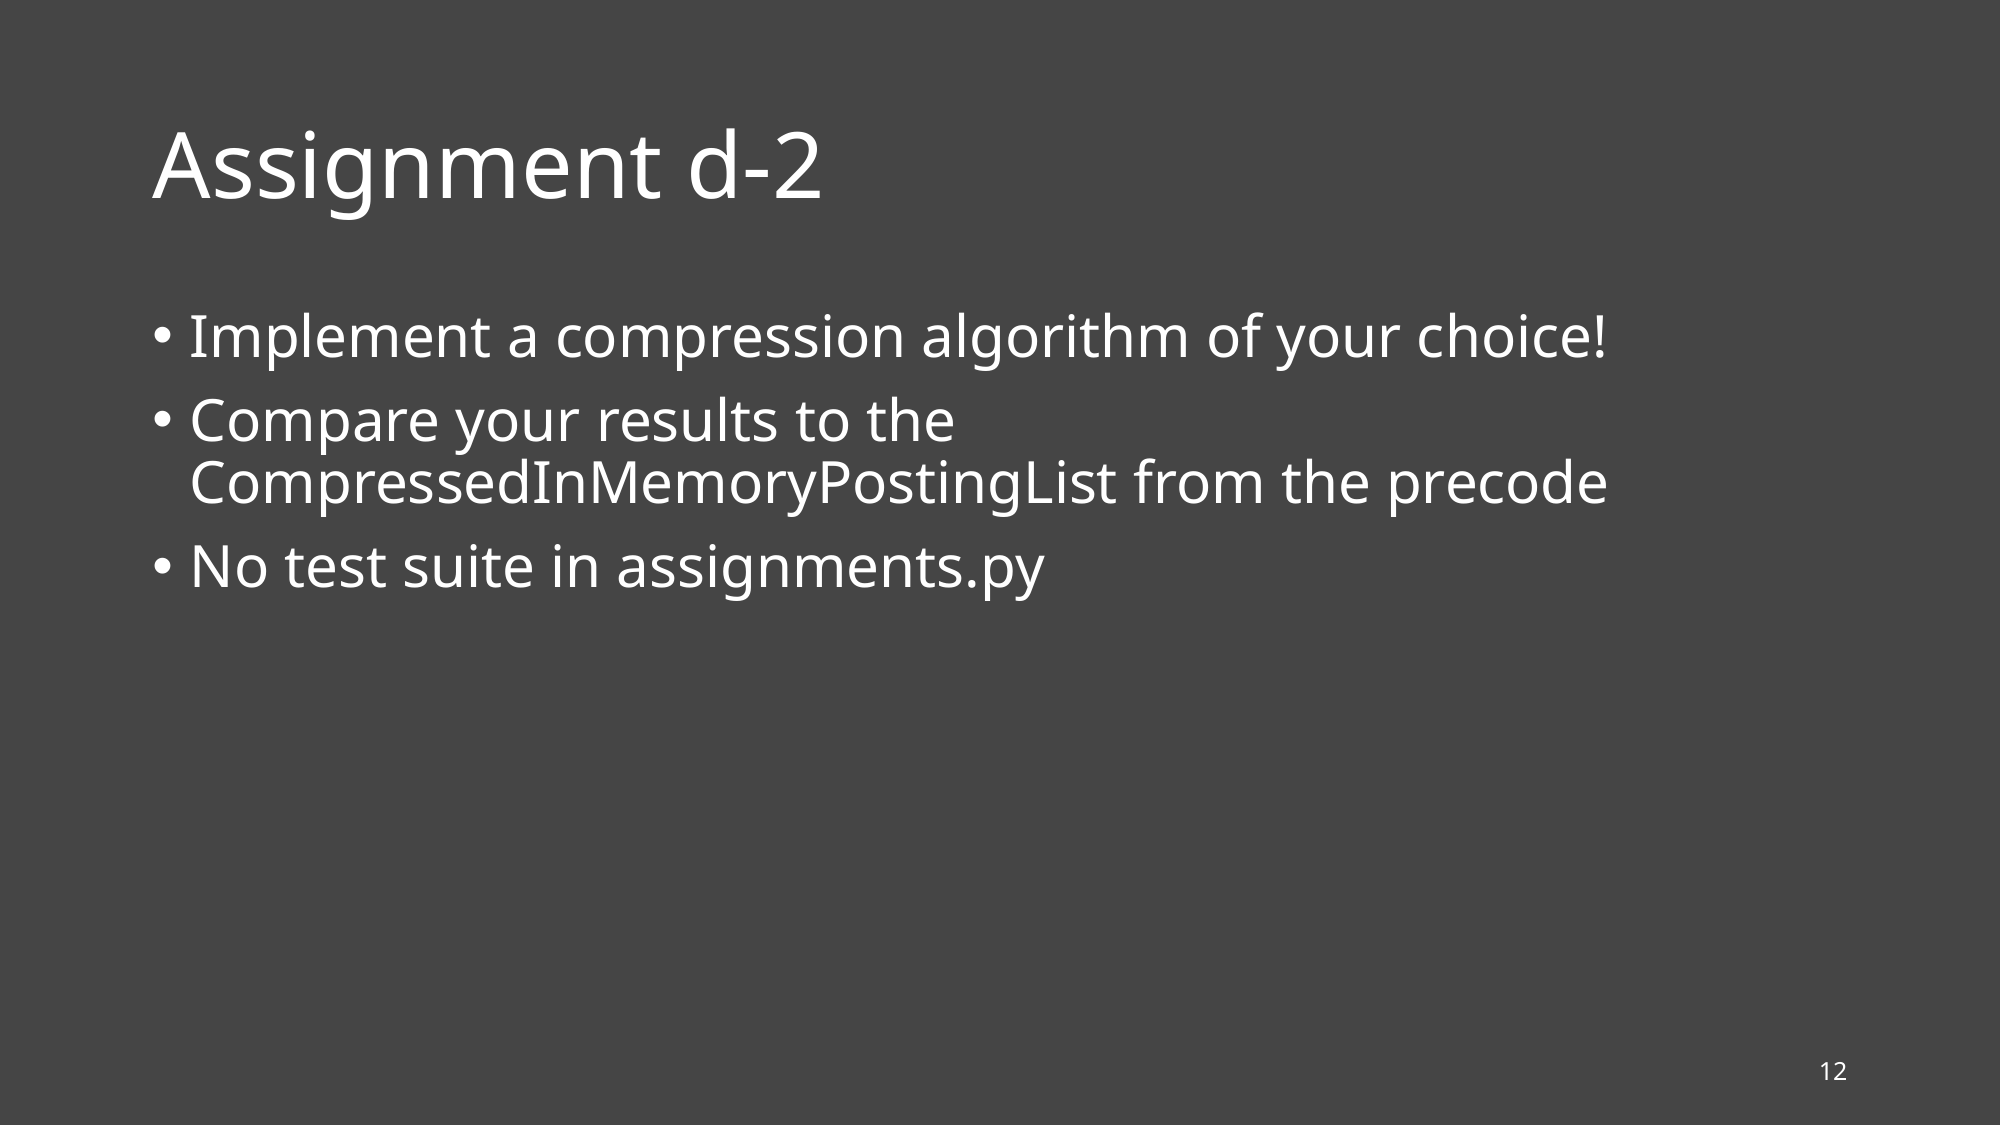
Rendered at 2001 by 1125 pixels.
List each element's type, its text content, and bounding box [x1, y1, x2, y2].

list Implement a compression algorithm of your choice! Compare your results to the CompressedInMemoryPostingList from the precode No test suite in assignments.py [137, 299, 1863, 1014]
title Assignment d-2 [137, 59, 1863, 278]
slide_number 12 [1412, 1042, 1863, 1103]
